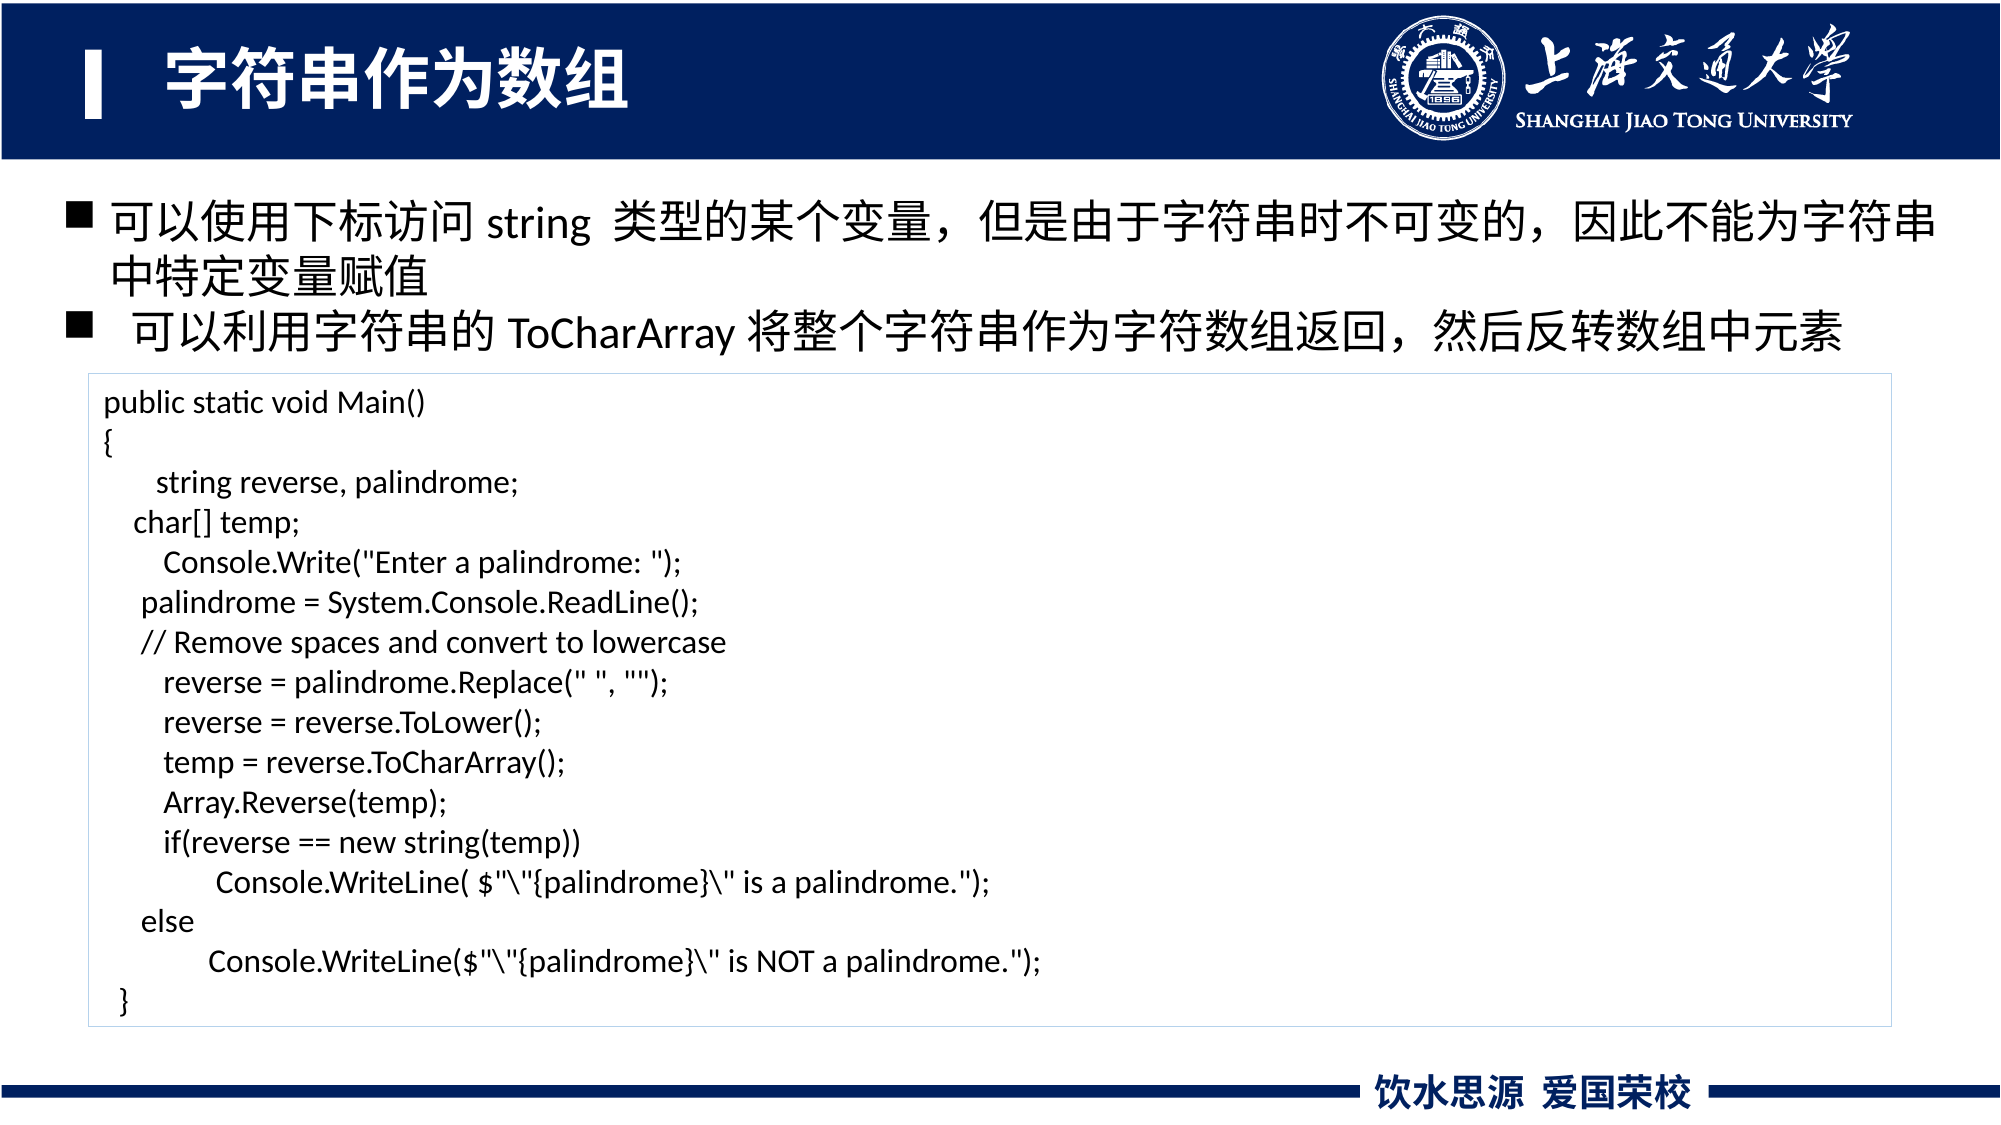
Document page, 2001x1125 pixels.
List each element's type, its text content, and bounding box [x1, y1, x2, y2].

text_box [1708, 1084, 2000, 1099]
text_box [84, 49, 103, 120]
text_box [1, 1084, 1361, 1099]
text_box [1, 2, 2000, 160]
text_box 可以使用下标访问string 类型的某个变量，但是由于字符串时不可变的，因此不能为字符串中特定变量赋值 可以利用字符串的ToCharArray将整个字符串作为字符数组返回，然后反转数组中元素 [47, 185, 1958, 1016]
text_box public static void Main() { string reverse, palindrome; char[] temp; Console.Write("Enter a palindrome: "); palindrome = System.Console.ReadLine(); // Remove spaces and convert to lowercase reverse = palindrome.Replace(" ", ""); reverse = reverse.ToLower(); temp = reverse.ToCharArray(); Array.Reverse(temp); if(reverse == new string(temp)) Console.WriteLine( $"\"{palindrome}\" is a palindrome."); else Console.WriteLine($"\"{palindrome}\" is NOT a palindrome."); } [88, 373, 1892, 1027]
text_box 饮水思源 爱国荣校 [1359, 1061, 1733, 1121]
text_box 字符串作为数组 [117, 29, 1003, 125]
picture [1339, 0, 1893, 157]
